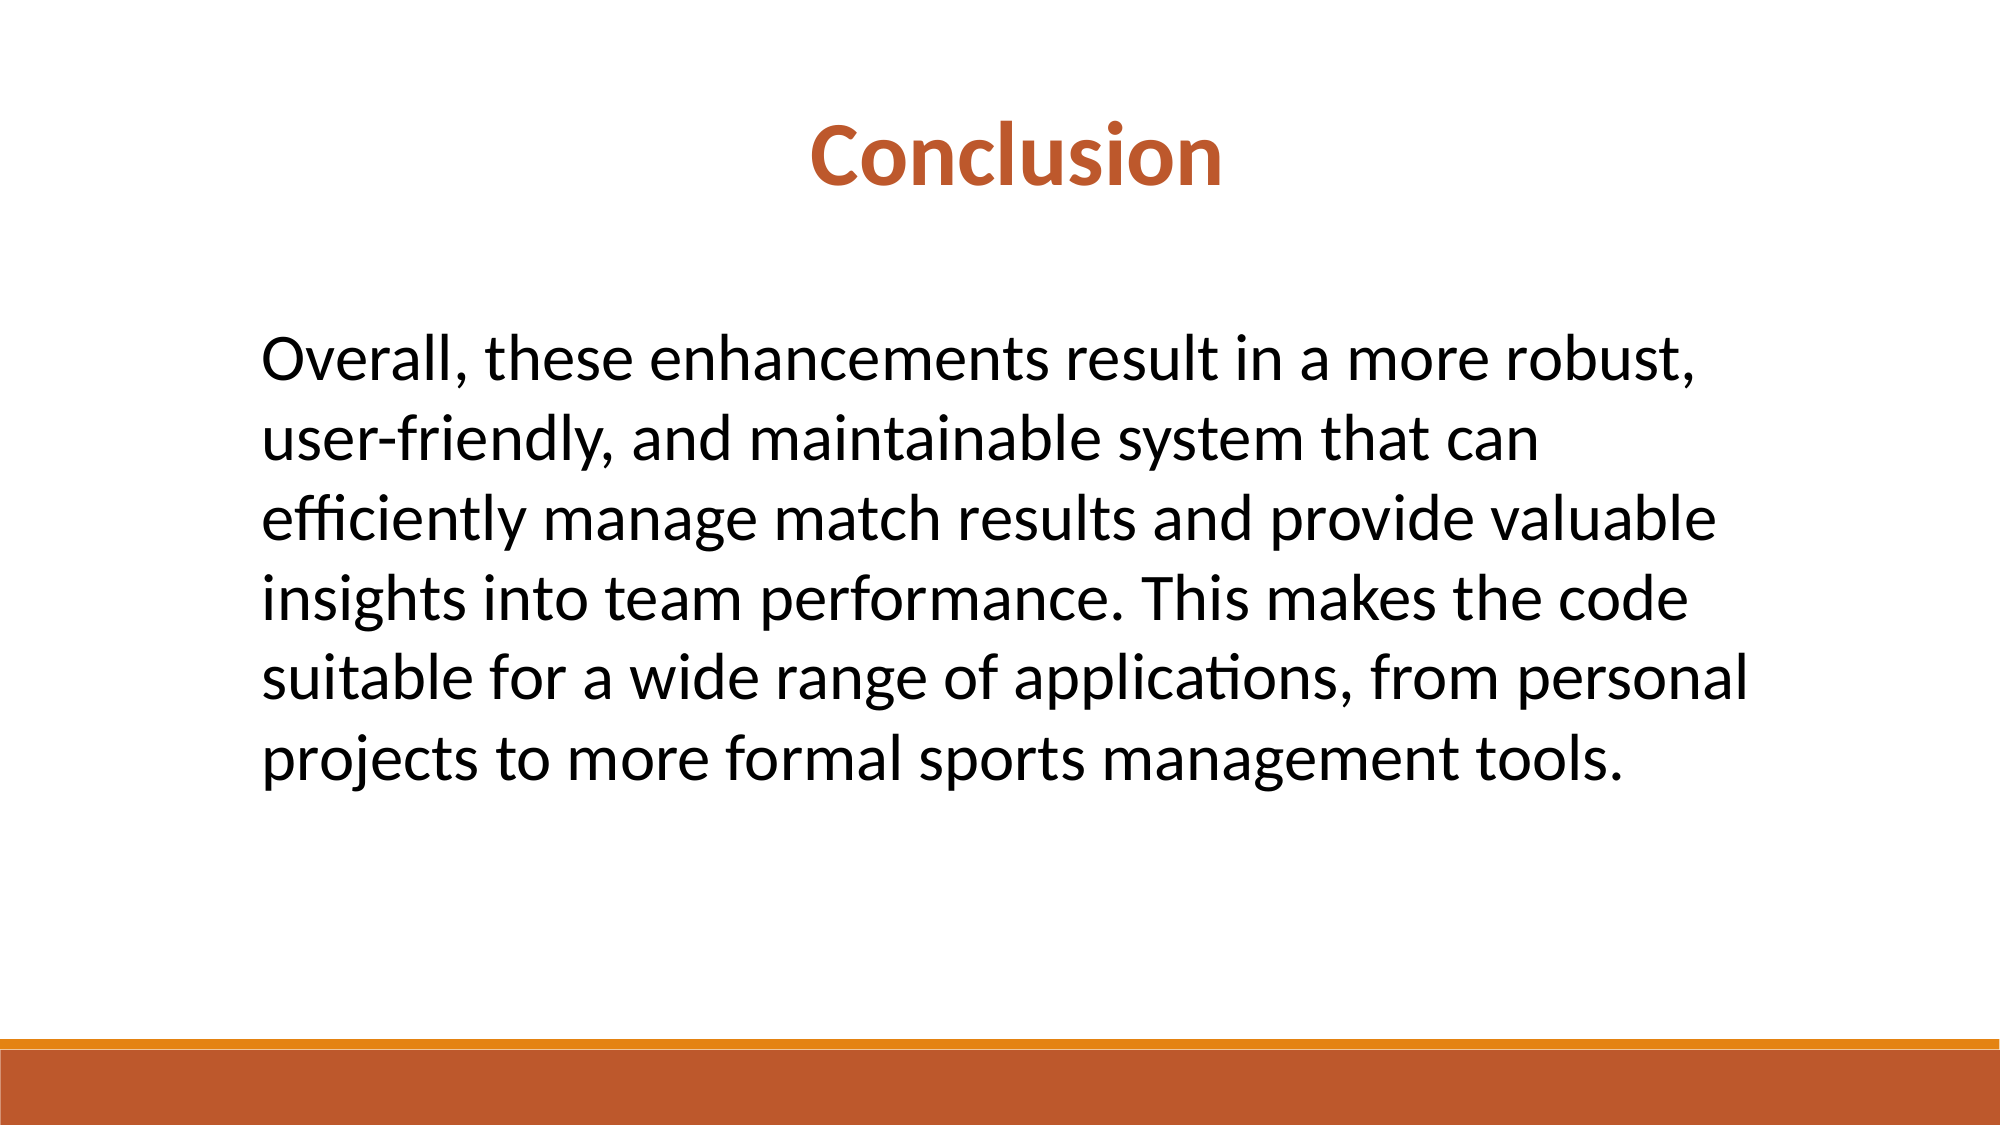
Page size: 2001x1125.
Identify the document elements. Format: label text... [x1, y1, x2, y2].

text_box Conclusion Overall, these enhancements result in a more robust, user-friendly, and maintainable system that can efficiently manage match results and provide valuable insights into team performance. This makes the code suitable for a wide range of applications, from personal projects to more formal sports management tools. [247, 86, 1790, 801]
